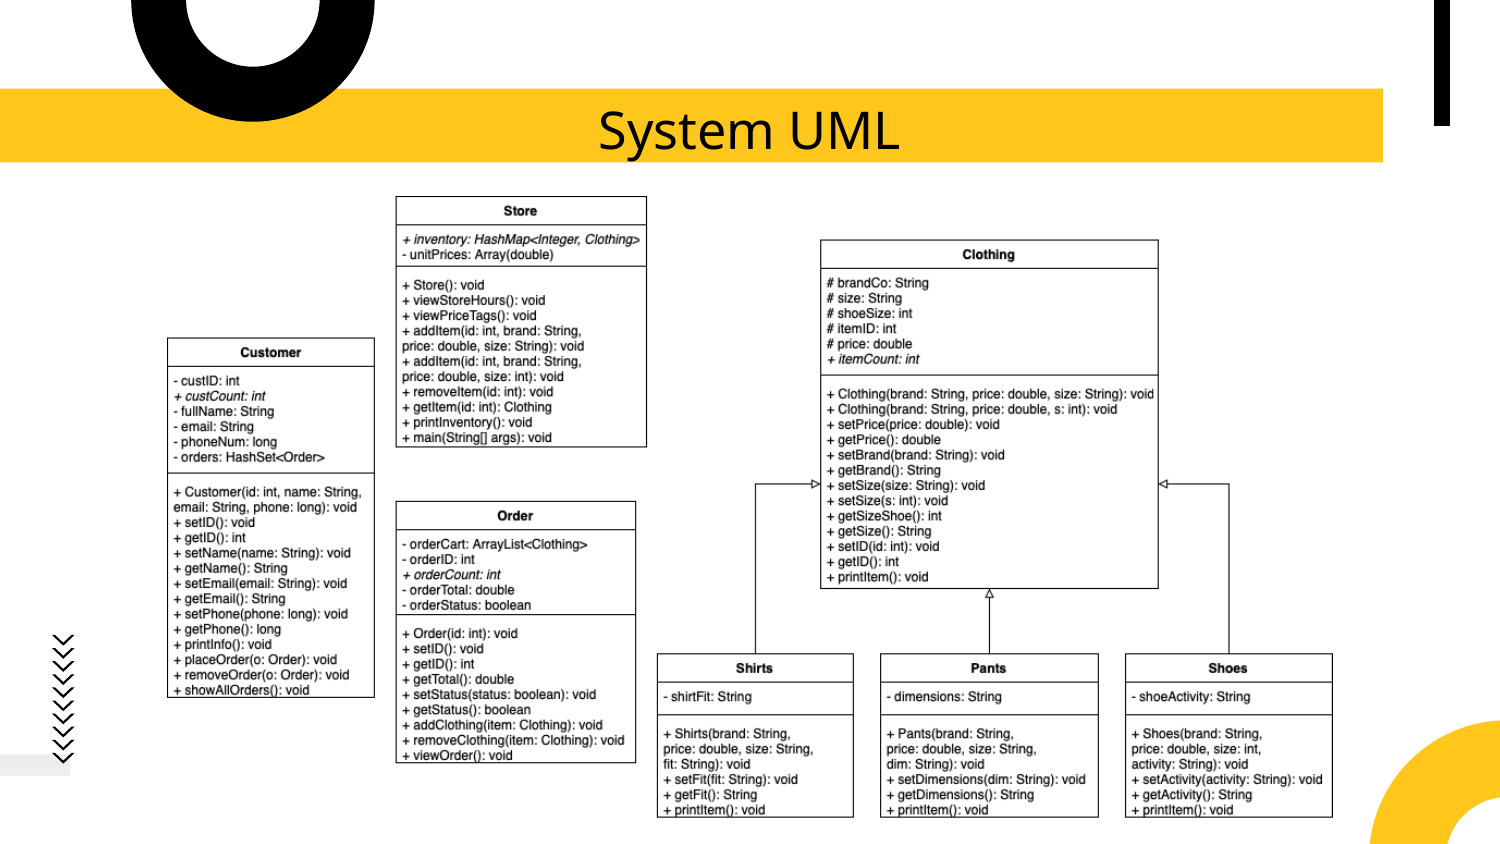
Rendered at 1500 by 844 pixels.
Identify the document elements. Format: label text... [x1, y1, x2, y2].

picture [167, 196, 1333, 821]
title System UML [116, 88, 1383, 170]
